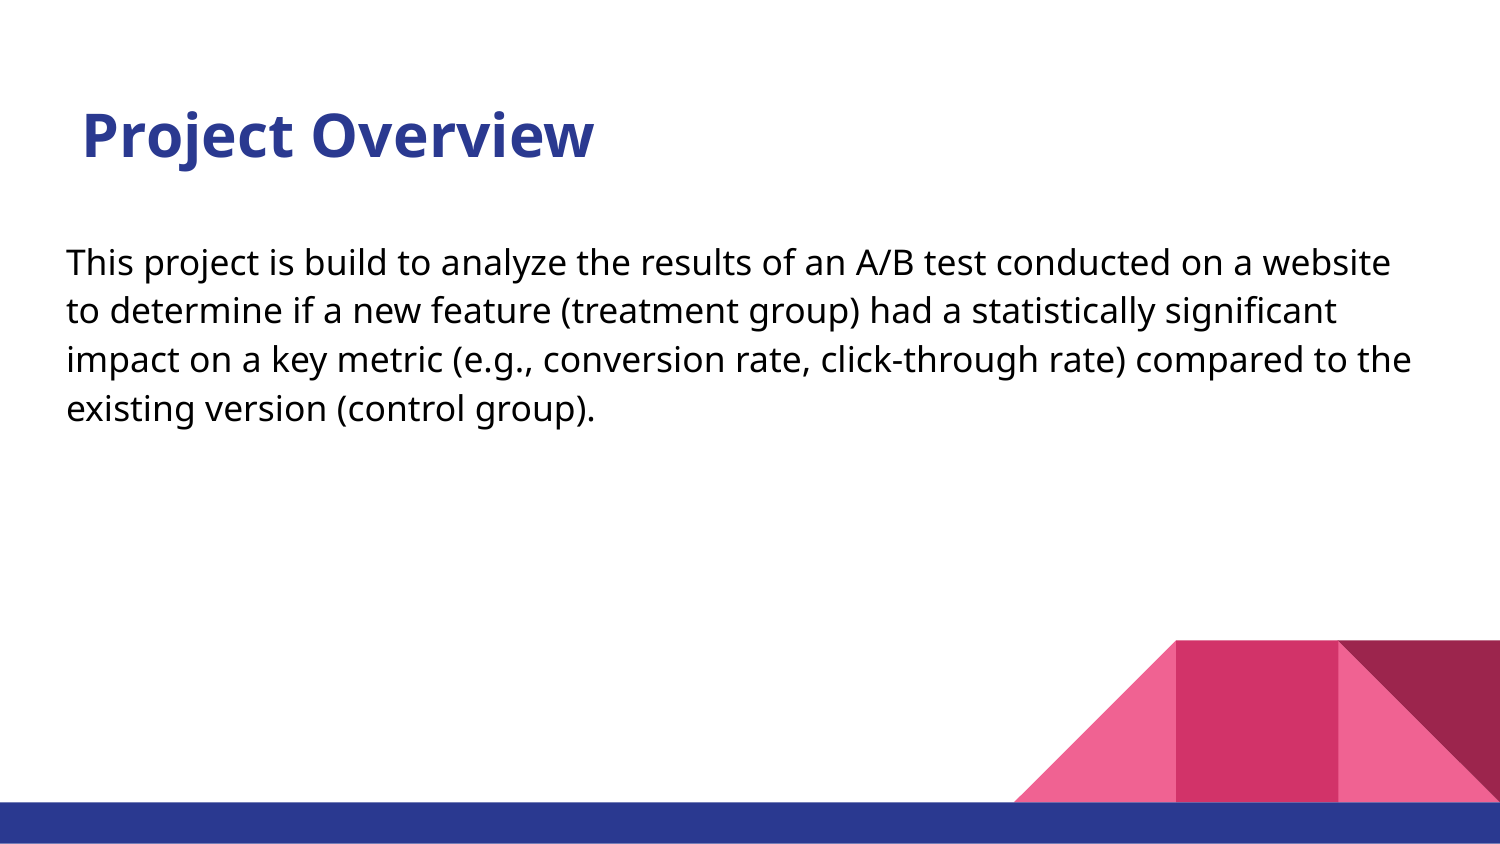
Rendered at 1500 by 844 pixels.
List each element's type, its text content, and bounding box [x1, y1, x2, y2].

list This project is build to analyze the results of an A/B test conducted on a website to determine if a new feature (treatment group) had a statistically significant impact on a key metric (e.g., conversion rate, click-through rate) compared to the existing version (control group). to identify distinct customer groups and develop targeted marketing strategies [51, 149, 1449, 682]
title Project Overview [51, 82, 1449, 149]
